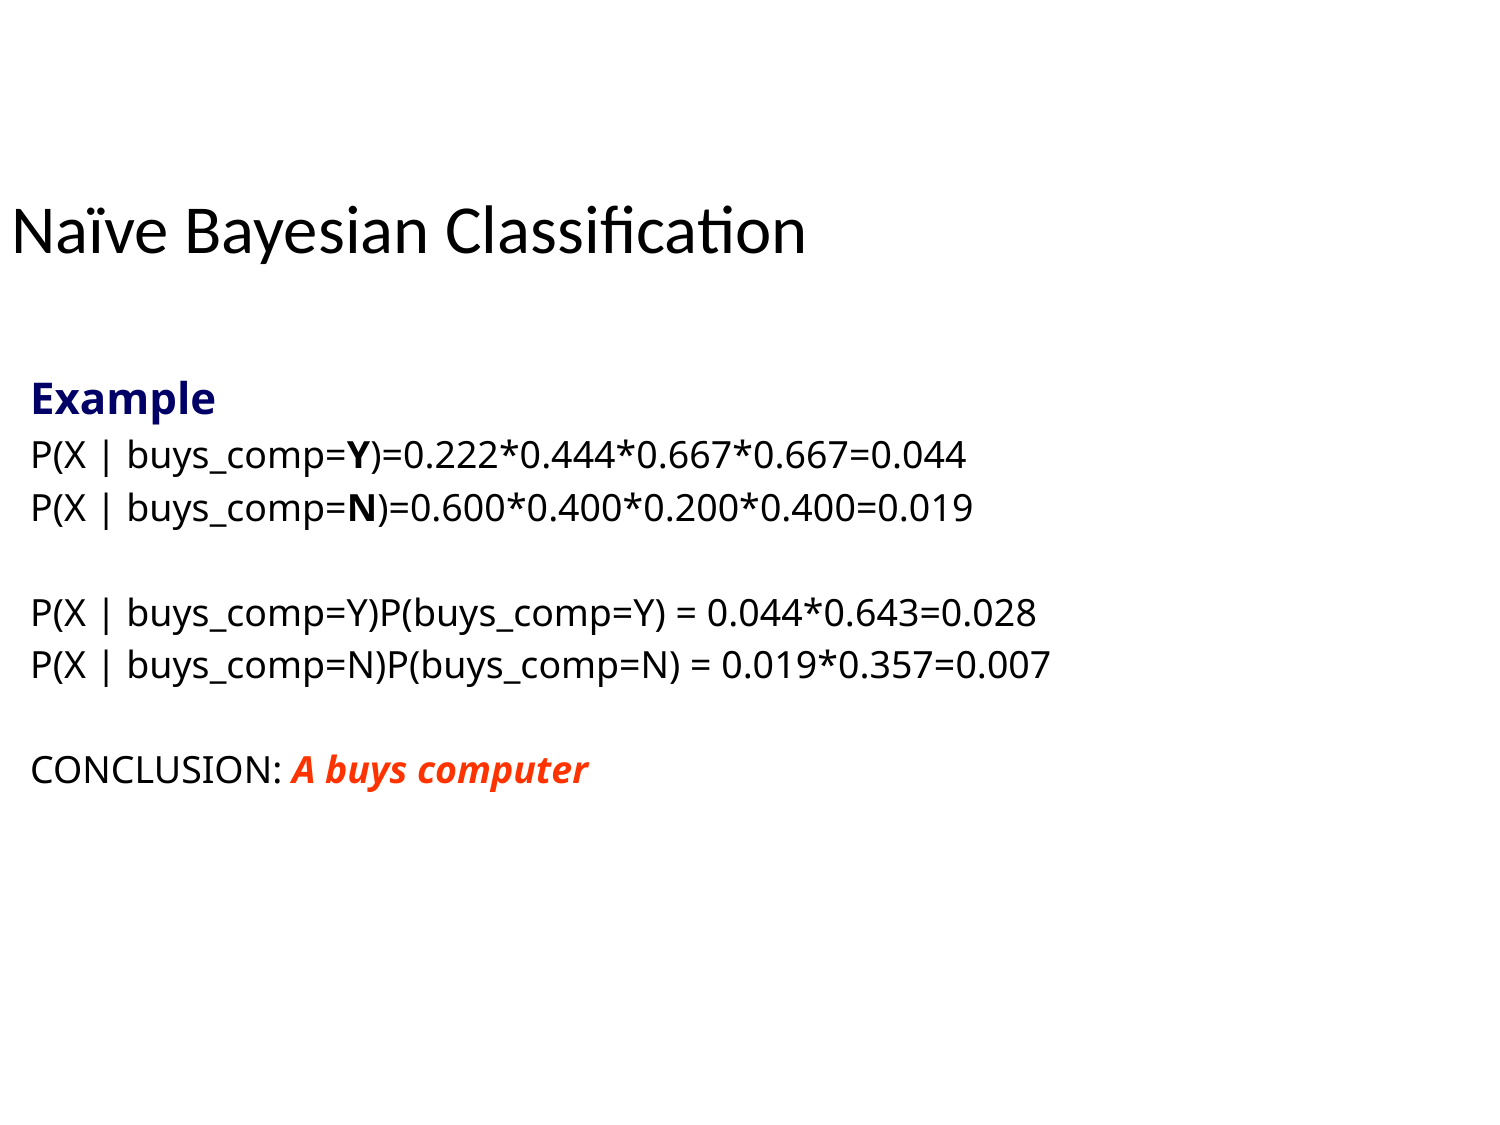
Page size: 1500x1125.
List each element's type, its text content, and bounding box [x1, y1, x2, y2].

text_box Example P(X | buys_comp=Y)=0.222*0.444*0.667*0.667=0.044 P(X | buys_comp=N)=0.600*0.400*0.200*0.400=0.019 P(X | buys_comp=Y)P(buys_comp=Y) = 0.044*0.643=0.028 P(X | buys_comp=N)P(buys_comp=N) = 0.019*0.357=0.007 CONCLUSION: A buys computer [18, 365, 1126, 797]
title Naïve Bayesian Classification [0, 178, 1069, 273]
